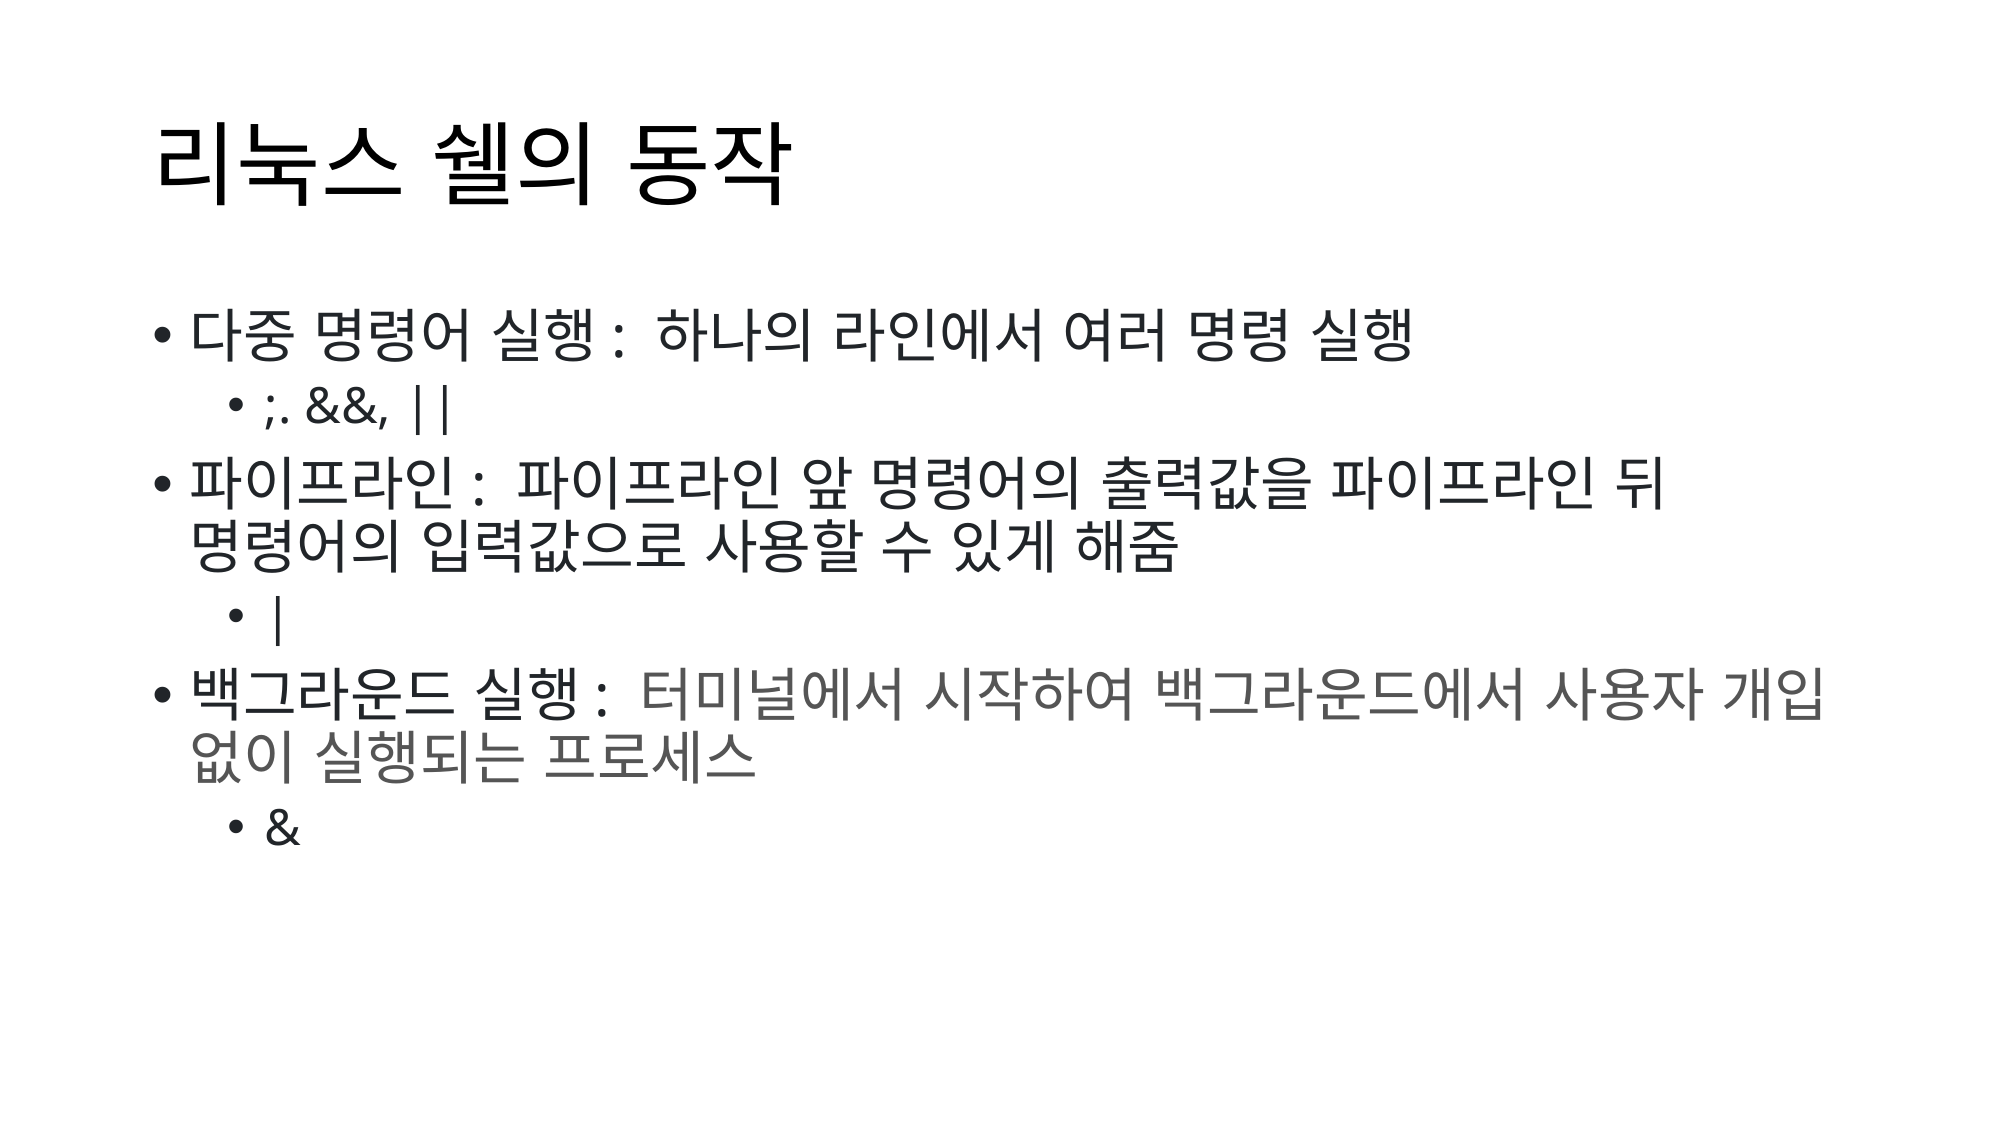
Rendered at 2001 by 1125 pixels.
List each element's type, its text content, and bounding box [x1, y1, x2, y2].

title 리눅스 쉘의 동작 [137, 59, 1863, 278]
list 다중 명령어 실행: 하나의 라인에서 여러 명령 실행 ;. &&, || 파이프라인: 파이프라인 앞 명령어의 출력값을 파이프라인 뒤 명령어의 입력값으로 사용할 수 있게 해줌 | 백그라운드 실행: 터미널에서 시작하여 백그라운드에서 사용자 개입 없이 실행되는 프로세스 & [137, 299, 1863, 1014]
